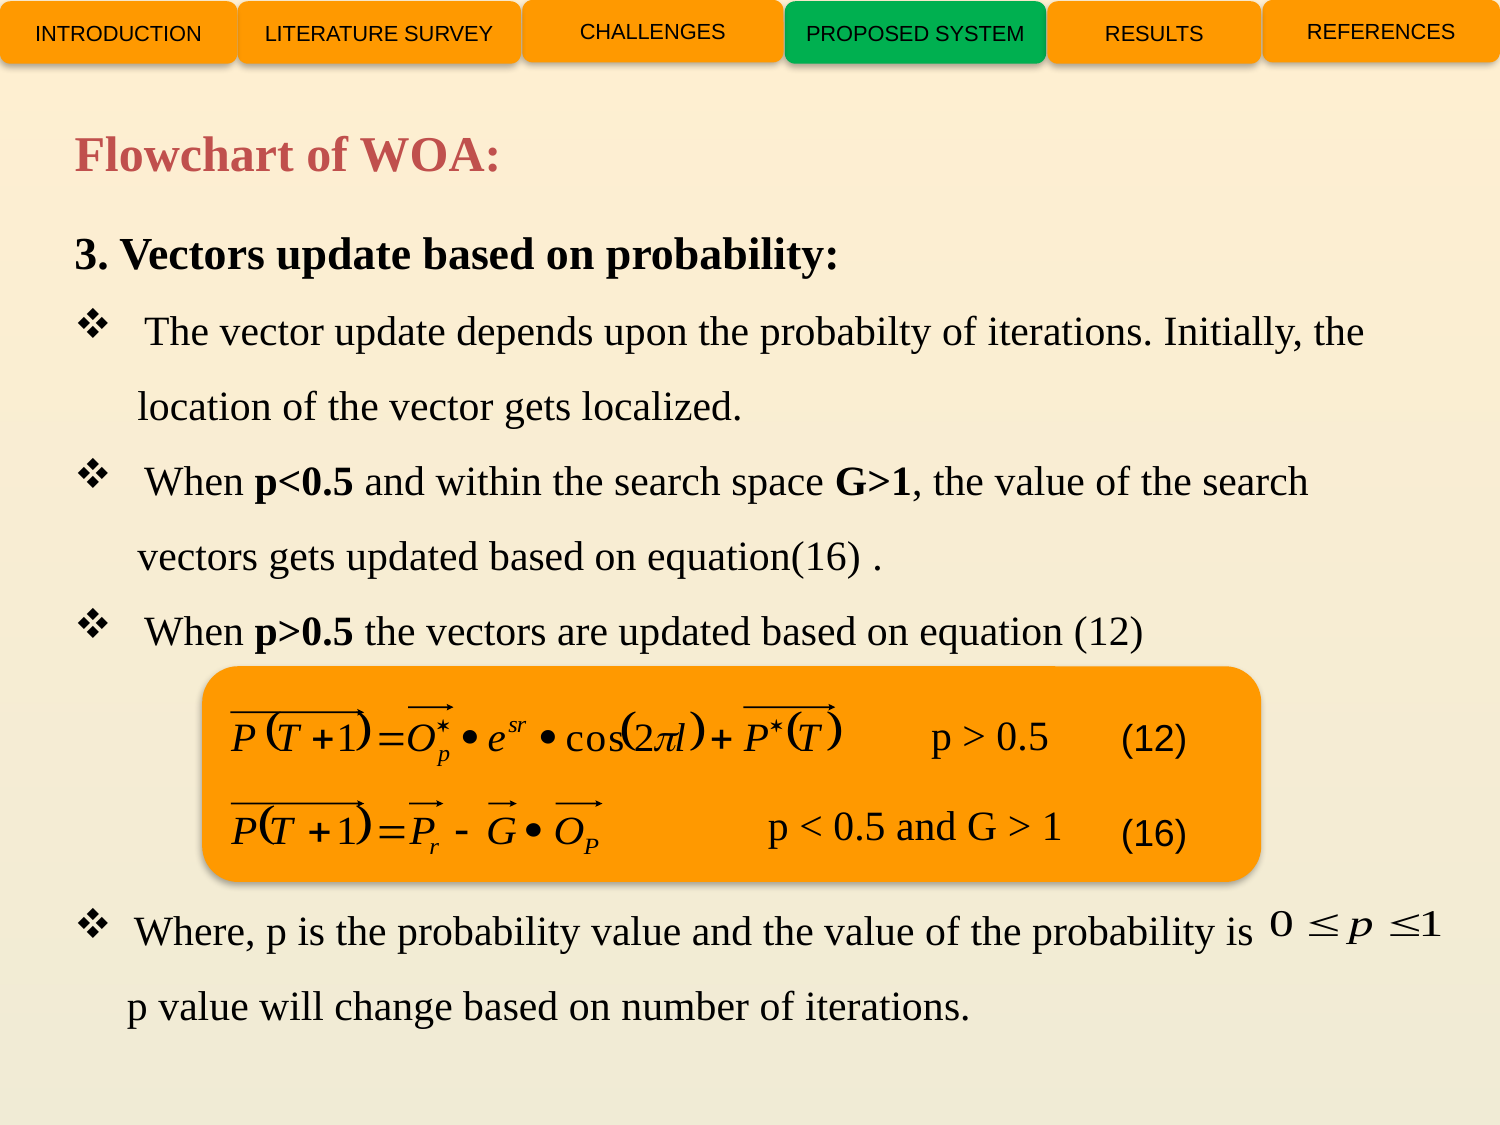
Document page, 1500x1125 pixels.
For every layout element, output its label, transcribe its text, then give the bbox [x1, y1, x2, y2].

text_box (16) [1106, 801, 1203, 862]
text_box RESULTS [1045, 0, 1264, 66]
text_box [200, 664, 1264, 885]
text_box PROPOSED SYSTEM [785, 0, 1046, 66]
text_box CHALLENGES [522, 0, 786, 65]
text_box INTRODUCTION [0, 0, 240, 66]
text_box REFERENCES [1262, 0, 1500, 65]
text_box LITERATURE SURVEY [238, 0, 524, 66]
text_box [223, 791, 612, 862]
text_box Flowchart of WOA: [59, 114, 517, 189]
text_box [1262, 901, 1449, 953]
text_box p > 0.5 [916, 701, 1064, 767]
text_box (12) [1106, 706, 1203, 767]
text_box p < 0.5 and G > 1 [753, 791, 1078, 857]
text_box 3. Vectors update based on probability: The vector update depends upon the probabilty of iterations. Initially, the location of the vector gets localized. When p<0.5 and within the search space G>1, the value of the search vectors gets updated based on equation(16) . When p>0.5 the vectors are updated based on equation (12) Where, p is the probability value and the value of the probability is p value will change based on number of iterations. [59, 189, 1468, 1125]
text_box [223, 693, 843, 775]
